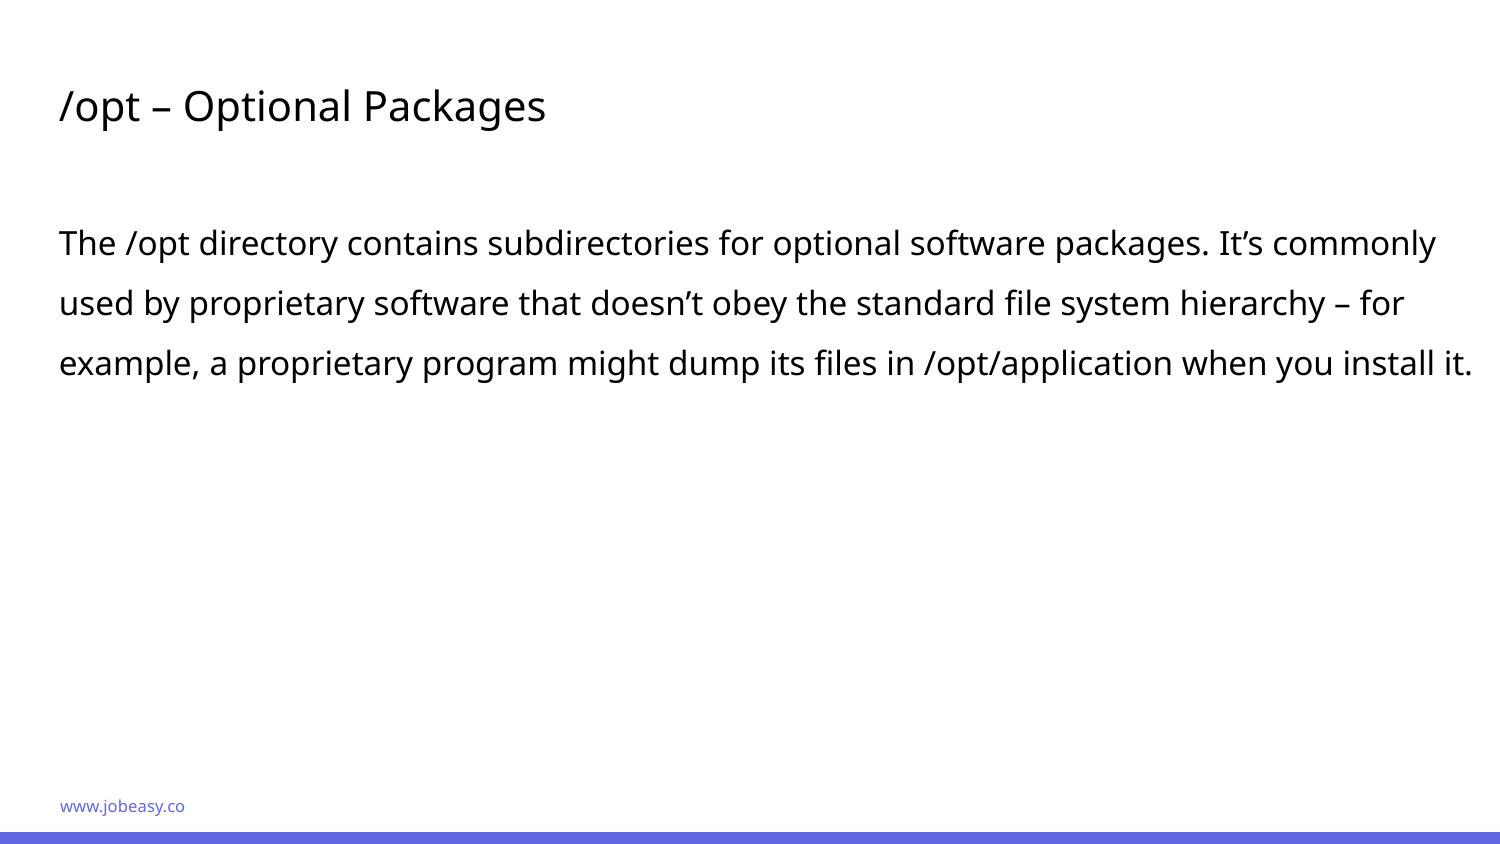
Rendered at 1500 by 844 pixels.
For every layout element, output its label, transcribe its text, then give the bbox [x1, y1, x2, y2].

text_box /opt – Optional Packages [58, 72, 1432, 123]
text_box www.jobeasy.co [44, 780, 213, 824]
text_box The /opt directory contains subdirectories for optional software packages. It’s commonly used by proprietary software that doesn’t obey the standard file system hierarchy – for example, a proprietary program might dump its files in /opt/application when you install it. [58, 201, 1481, 776]
picture [0, 832, 1500, 844]
